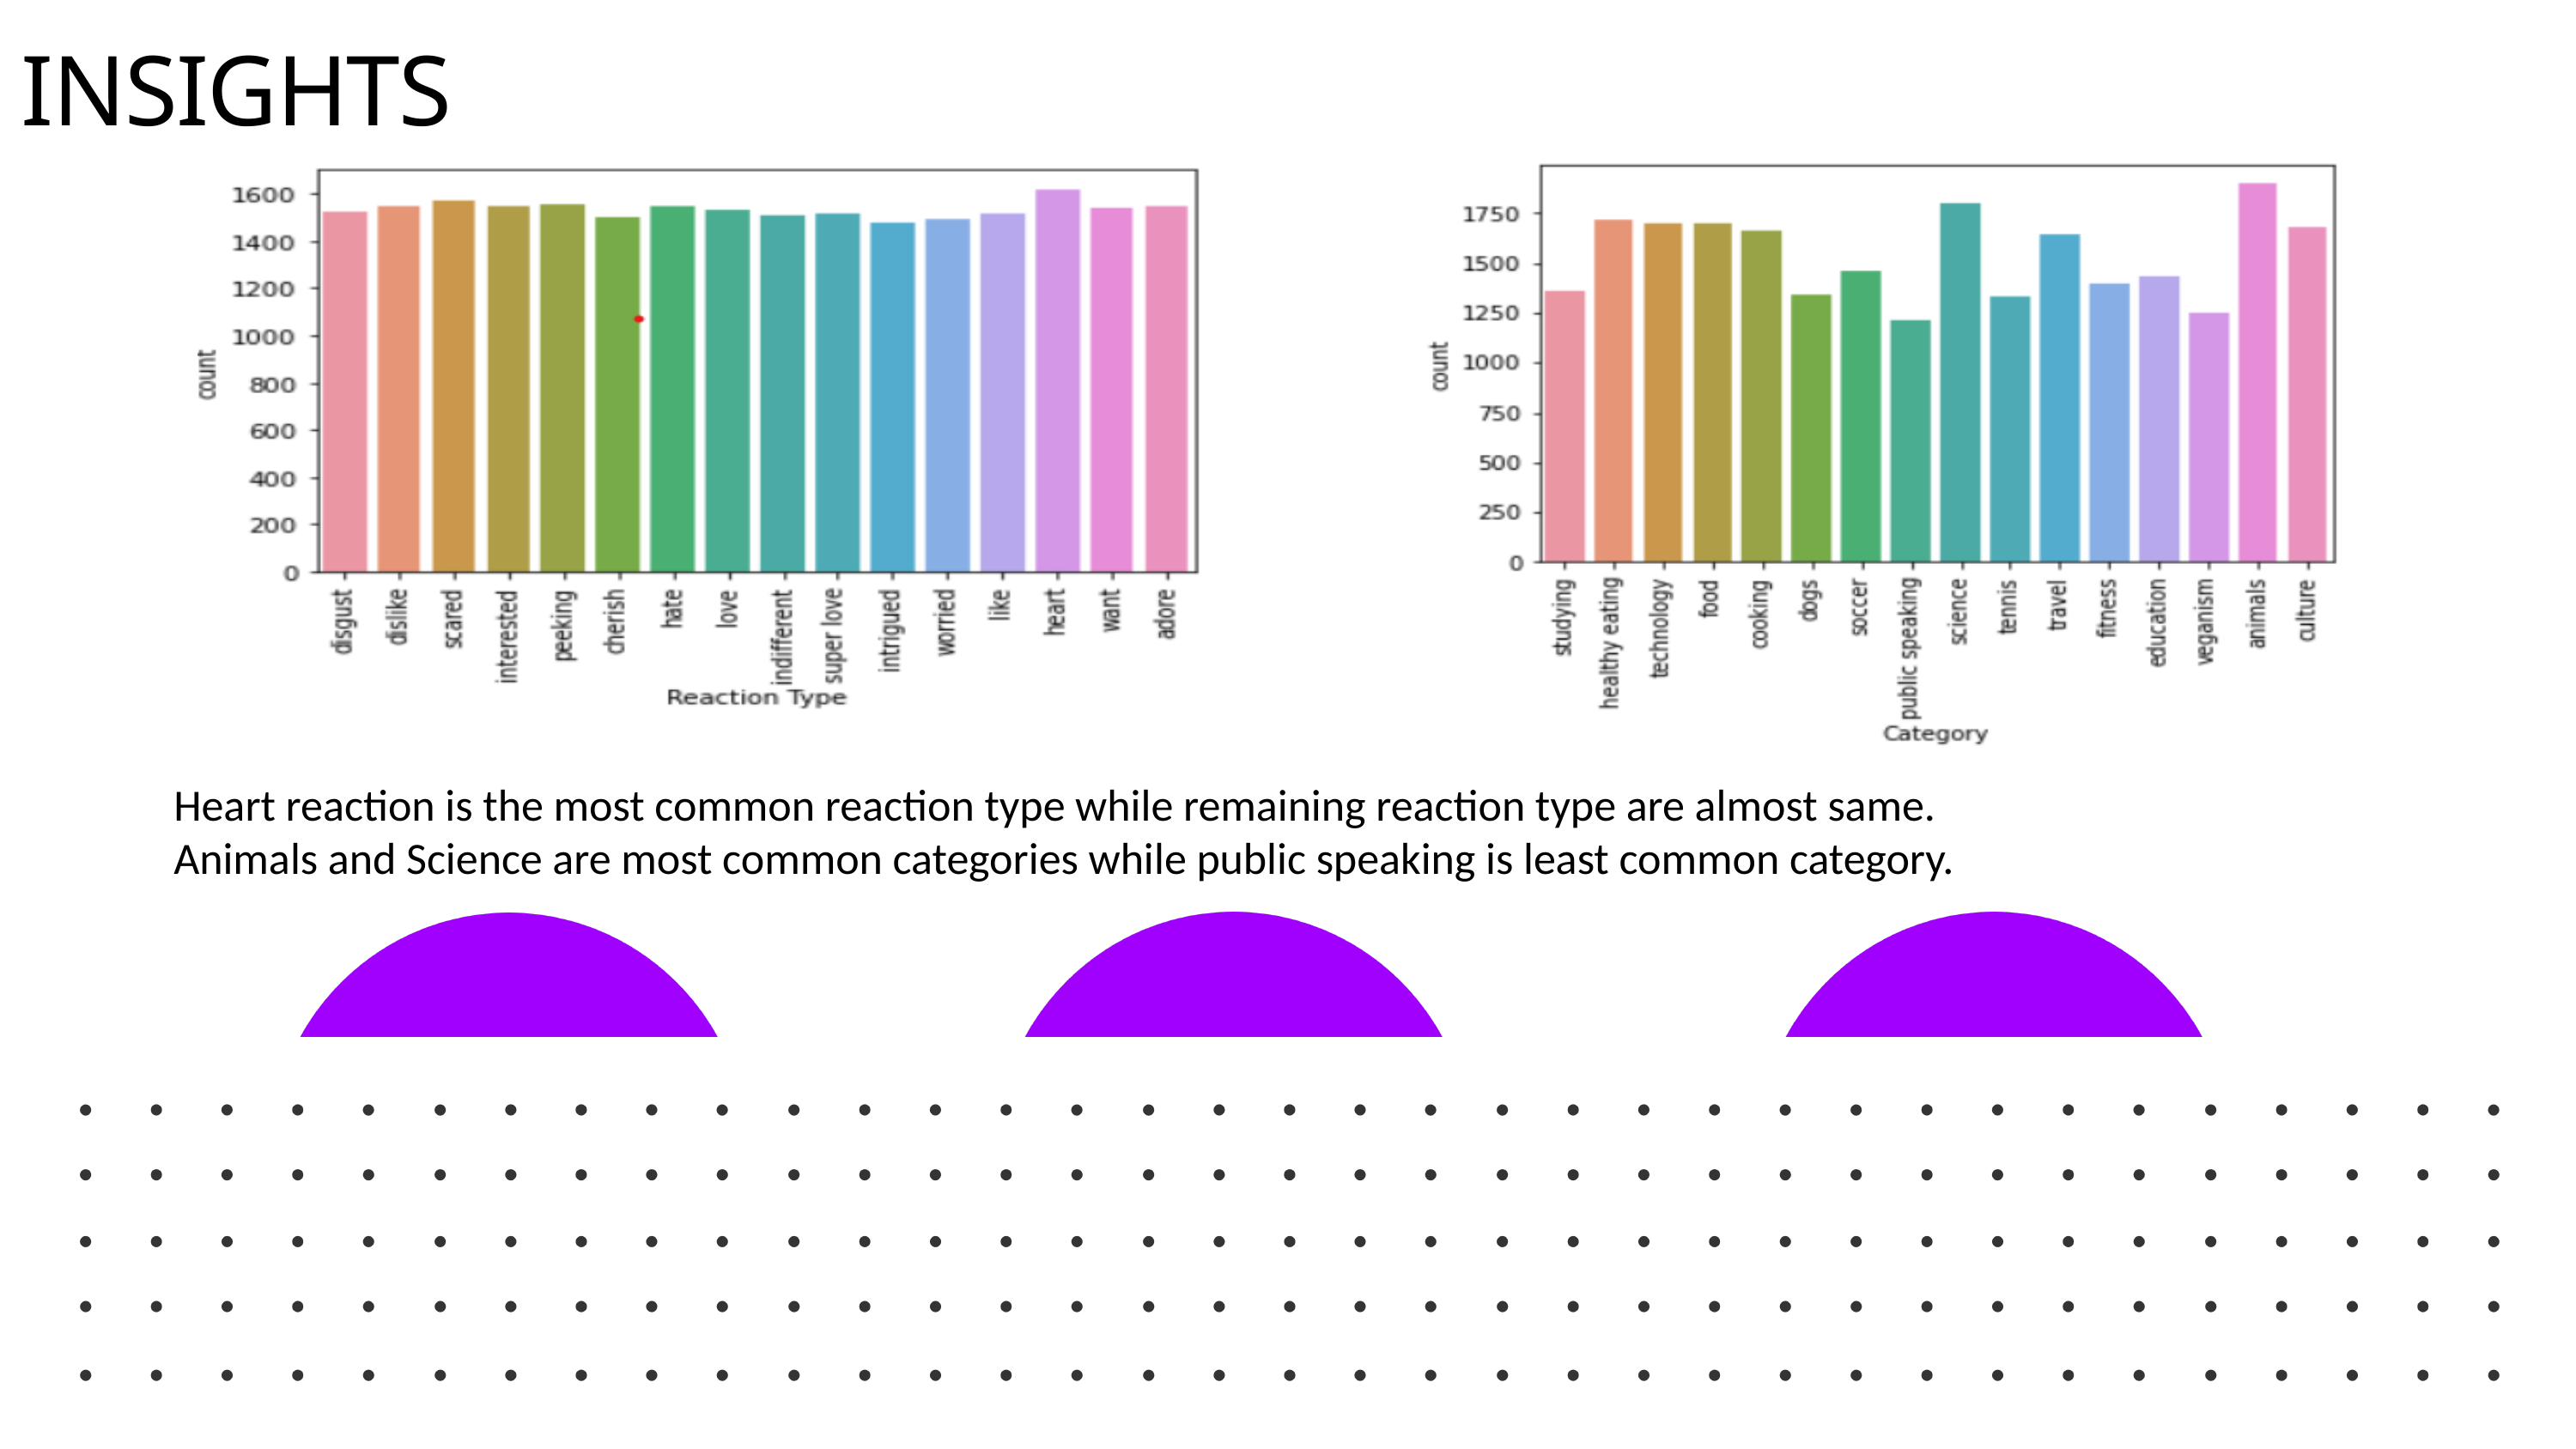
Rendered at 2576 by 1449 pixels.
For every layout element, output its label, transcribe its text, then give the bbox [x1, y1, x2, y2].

picture [197, 135, 1239, 726]
picture [1024, 912, 1443, 1037]
picture [299, 912, 719, 1037]
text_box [72, 1099, 2504, 1385]
picture [1384, 135, 2379, 767]
text_box Heart reaction is the most common reaction type while remaining reaction type are almost same. Animals and Science are most common categories while public speaking is least common category. [161, 769, 2186, 890]
text_box INSIGHTS [21, 0, 675, 145]
picture [1784, 912, 2204, 1037]
